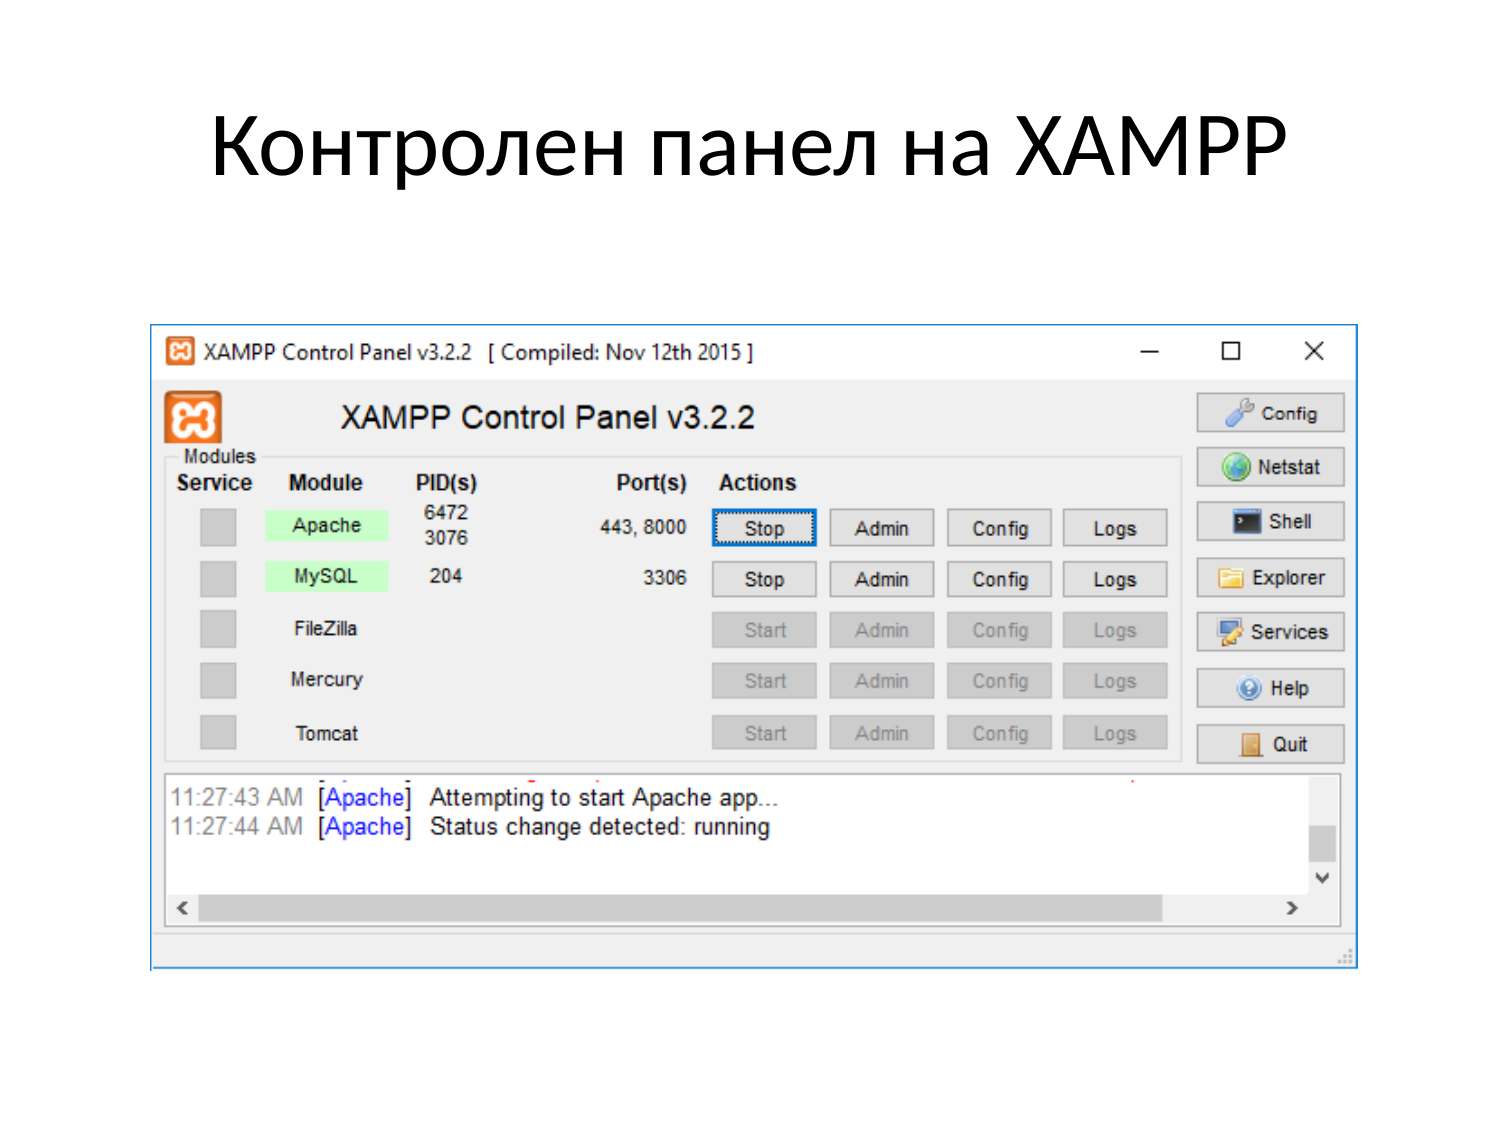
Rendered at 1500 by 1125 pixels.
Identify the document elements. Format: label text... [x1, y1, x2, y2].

title Контролен панел на XAMPP [75, 45, 1425, 233]
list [149, 324, 1358, 971]
